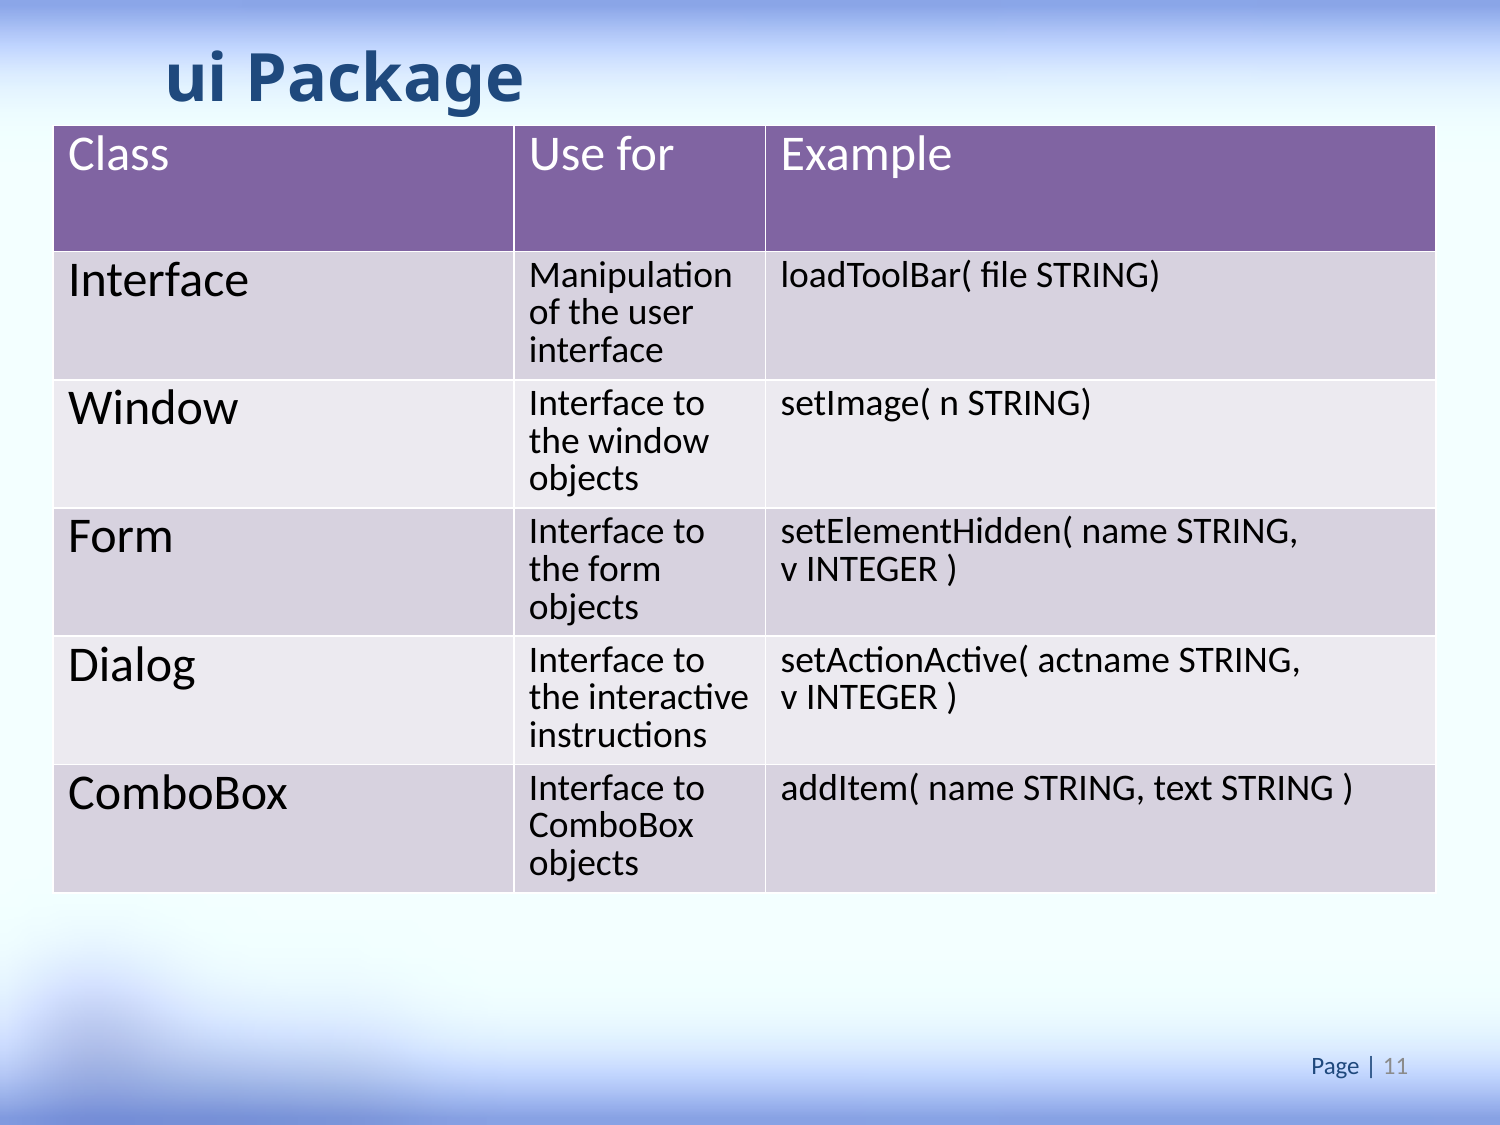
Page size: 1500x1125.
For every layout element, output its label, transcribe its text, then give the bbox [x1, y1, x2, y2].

table_cell setElementHidden( name STRING, v INTEGER ) [766, 509, 1435, 635]
table_cell Manipulation of the user interface [515, 252, 765, 379]
table_header Class [54, 126, 513, 251]
table_cell setImage( n STRING) [766, 381, 1435, 507]
table_header Use for [515, 163, 765, 251]
table_cell Interface [54, 252, 513, 379]
table_cell Dialog [54, 637, 513, 764]
text_box ui Package [149, 27, 1187, 163]
table_cell Interface to ComboBox objects [515, 765, 765, 892]
table_header Example [766, 126, 1435, 251]
table_cell ComboBox [54, 765, 513, 892]
table_cell Interface to the form objects [515, 509, 765, 635]
table_cell loadToolBar( file STRING) [766, 252, 1435, 379]
table_cell addItem( name STRING, text STRING ) [766, 765, 1435, 892]
table_cell setActionActive( actname STRING, v INTEGER ) [766, 637, 1435, 764]
table_cell Interface to the window objects [515, 381, 765, 507]
picture [0, 0, 1500, 1125]
table_cell Window [54, 381, 513, 507]
text_box [85, 182, 1500, 988]
table_cell Interface to the interactive instructions [515, 637, 765, 764]
table_cell Form [54, 509, 513, 635]
